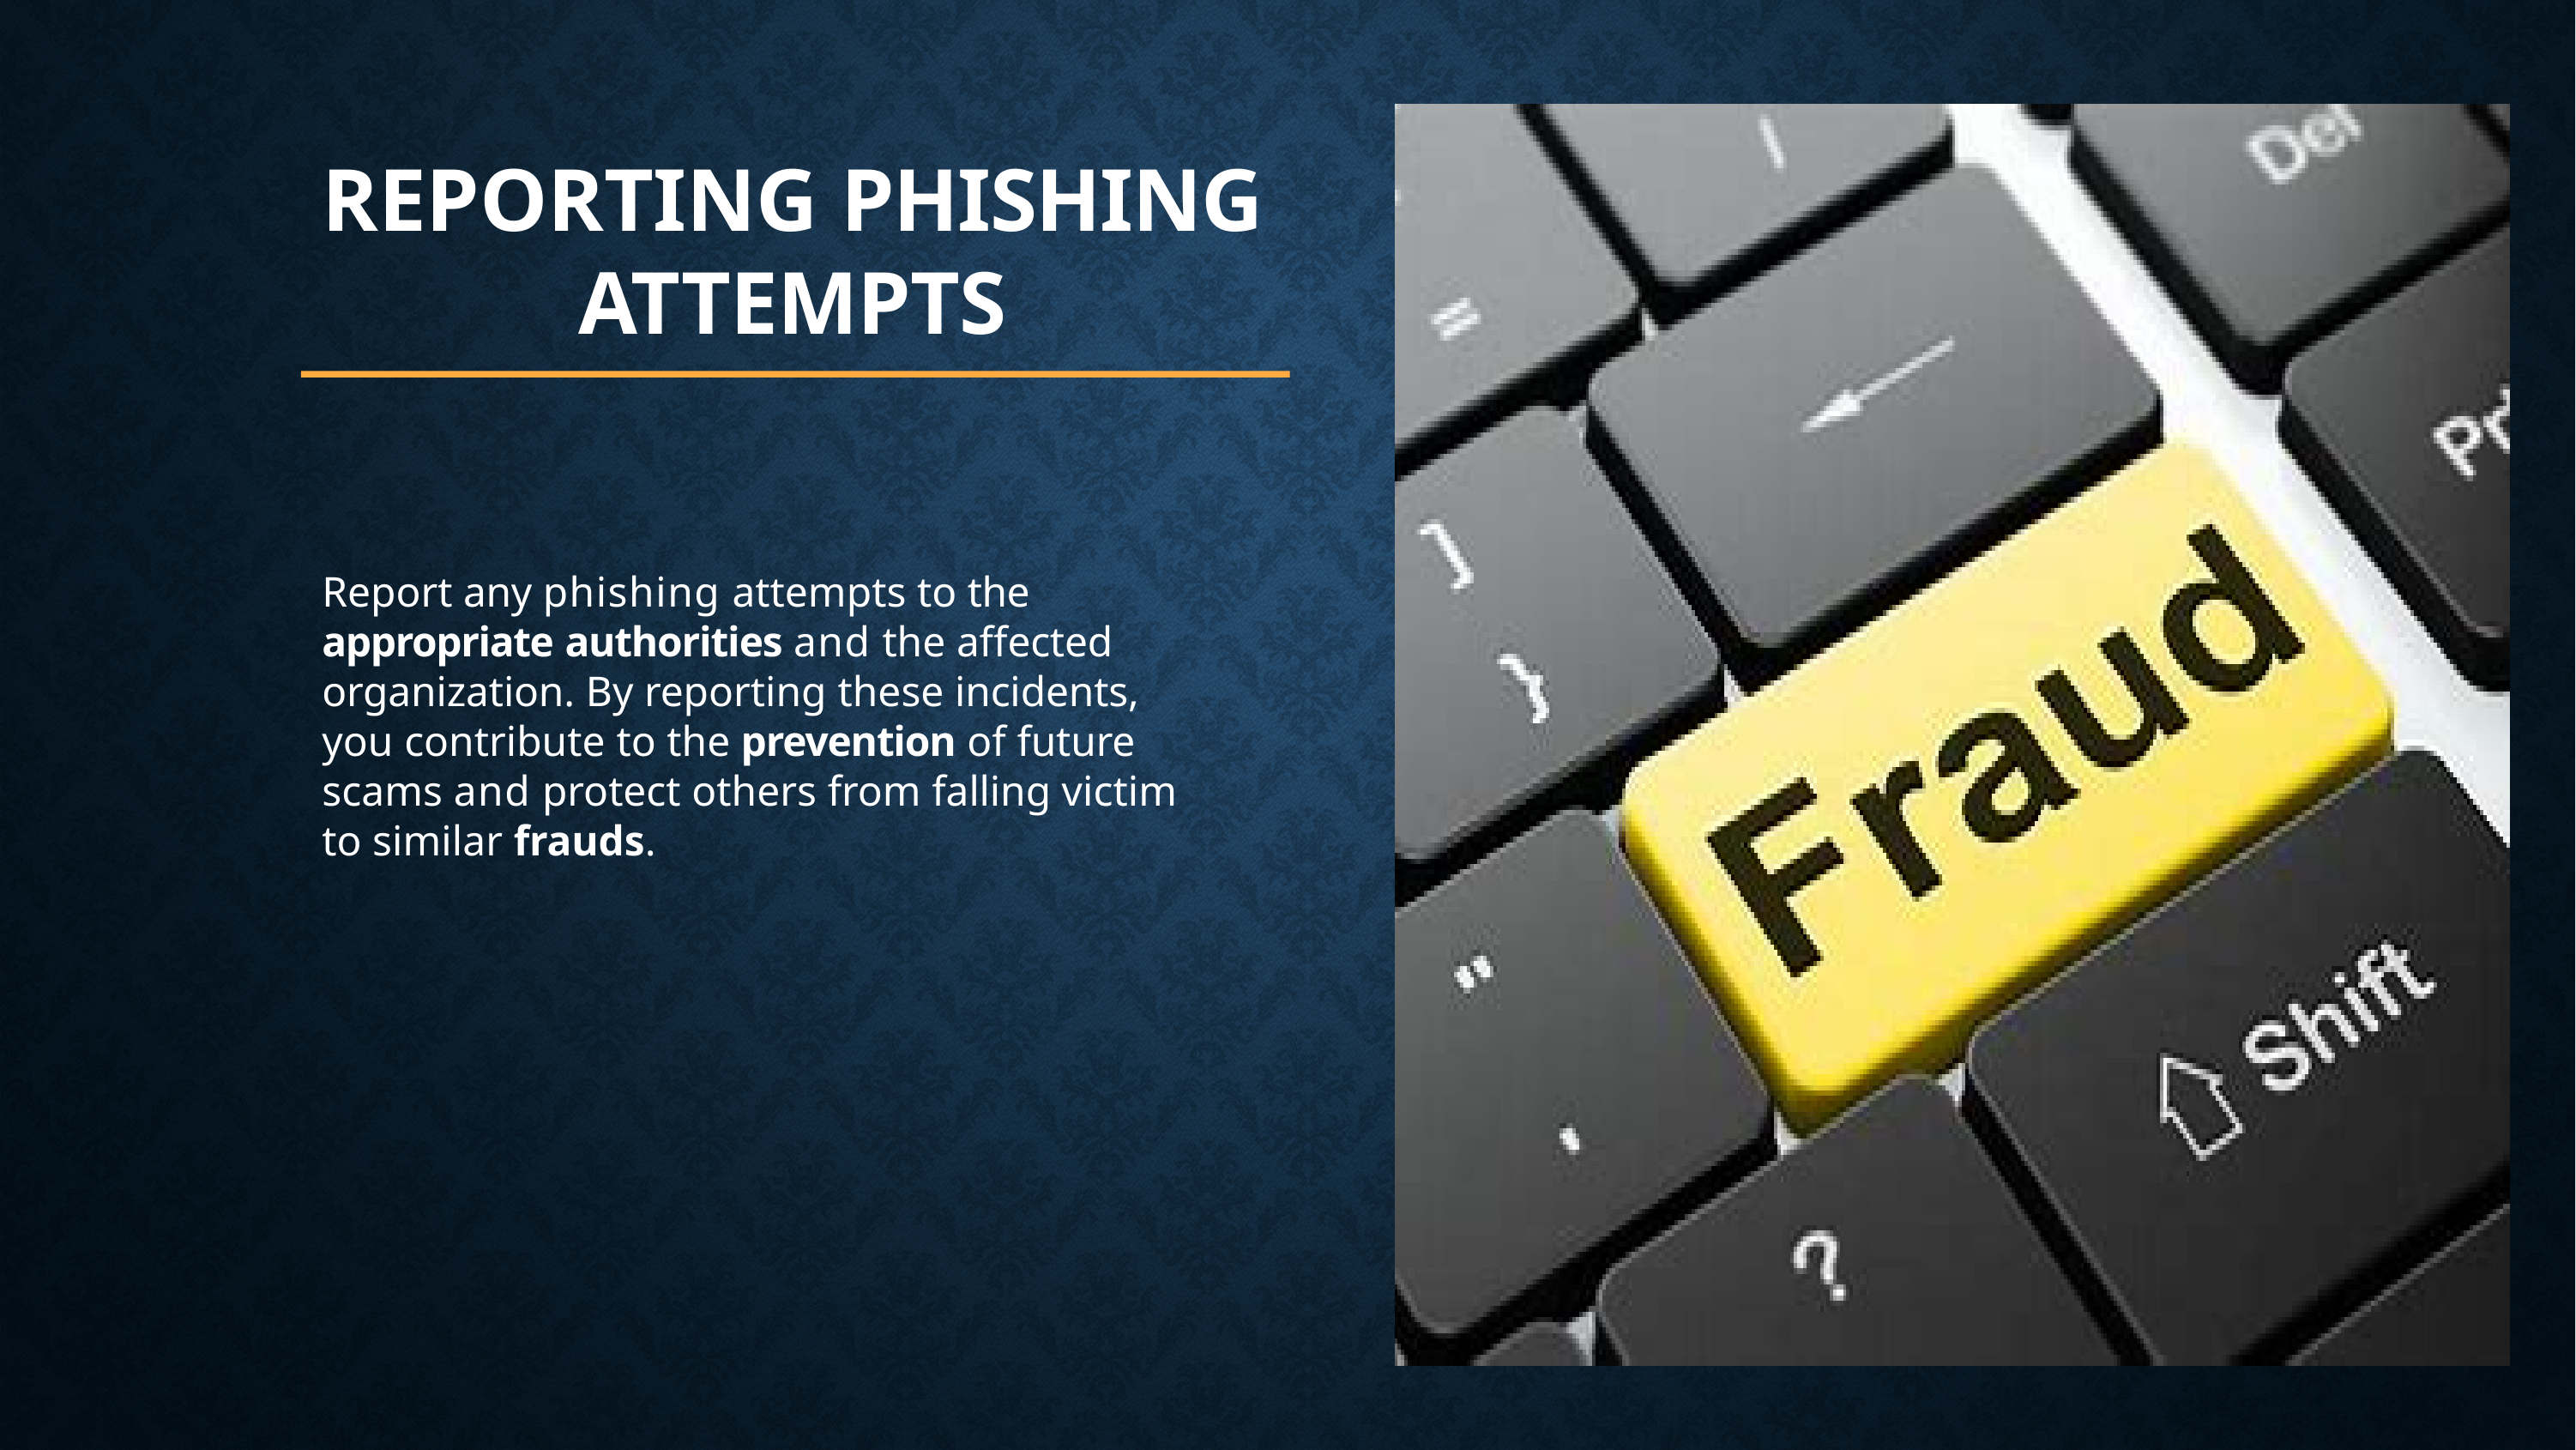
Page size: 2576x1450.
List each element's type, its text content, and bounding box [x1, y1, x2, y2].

text_box Report any phishing attempts to the appropriate authorities and the affected organization. By reporting these incidents, you contribute to the prevention of future scams and protect others from falling victim to similar frauds. [320, 564, 1207, 865]
title Reporting Phishing Attempts [274, 125, 1309, 370]
text_box [300, 371, 1290, 378]
picture [1394, 103, 2511, 1366]
